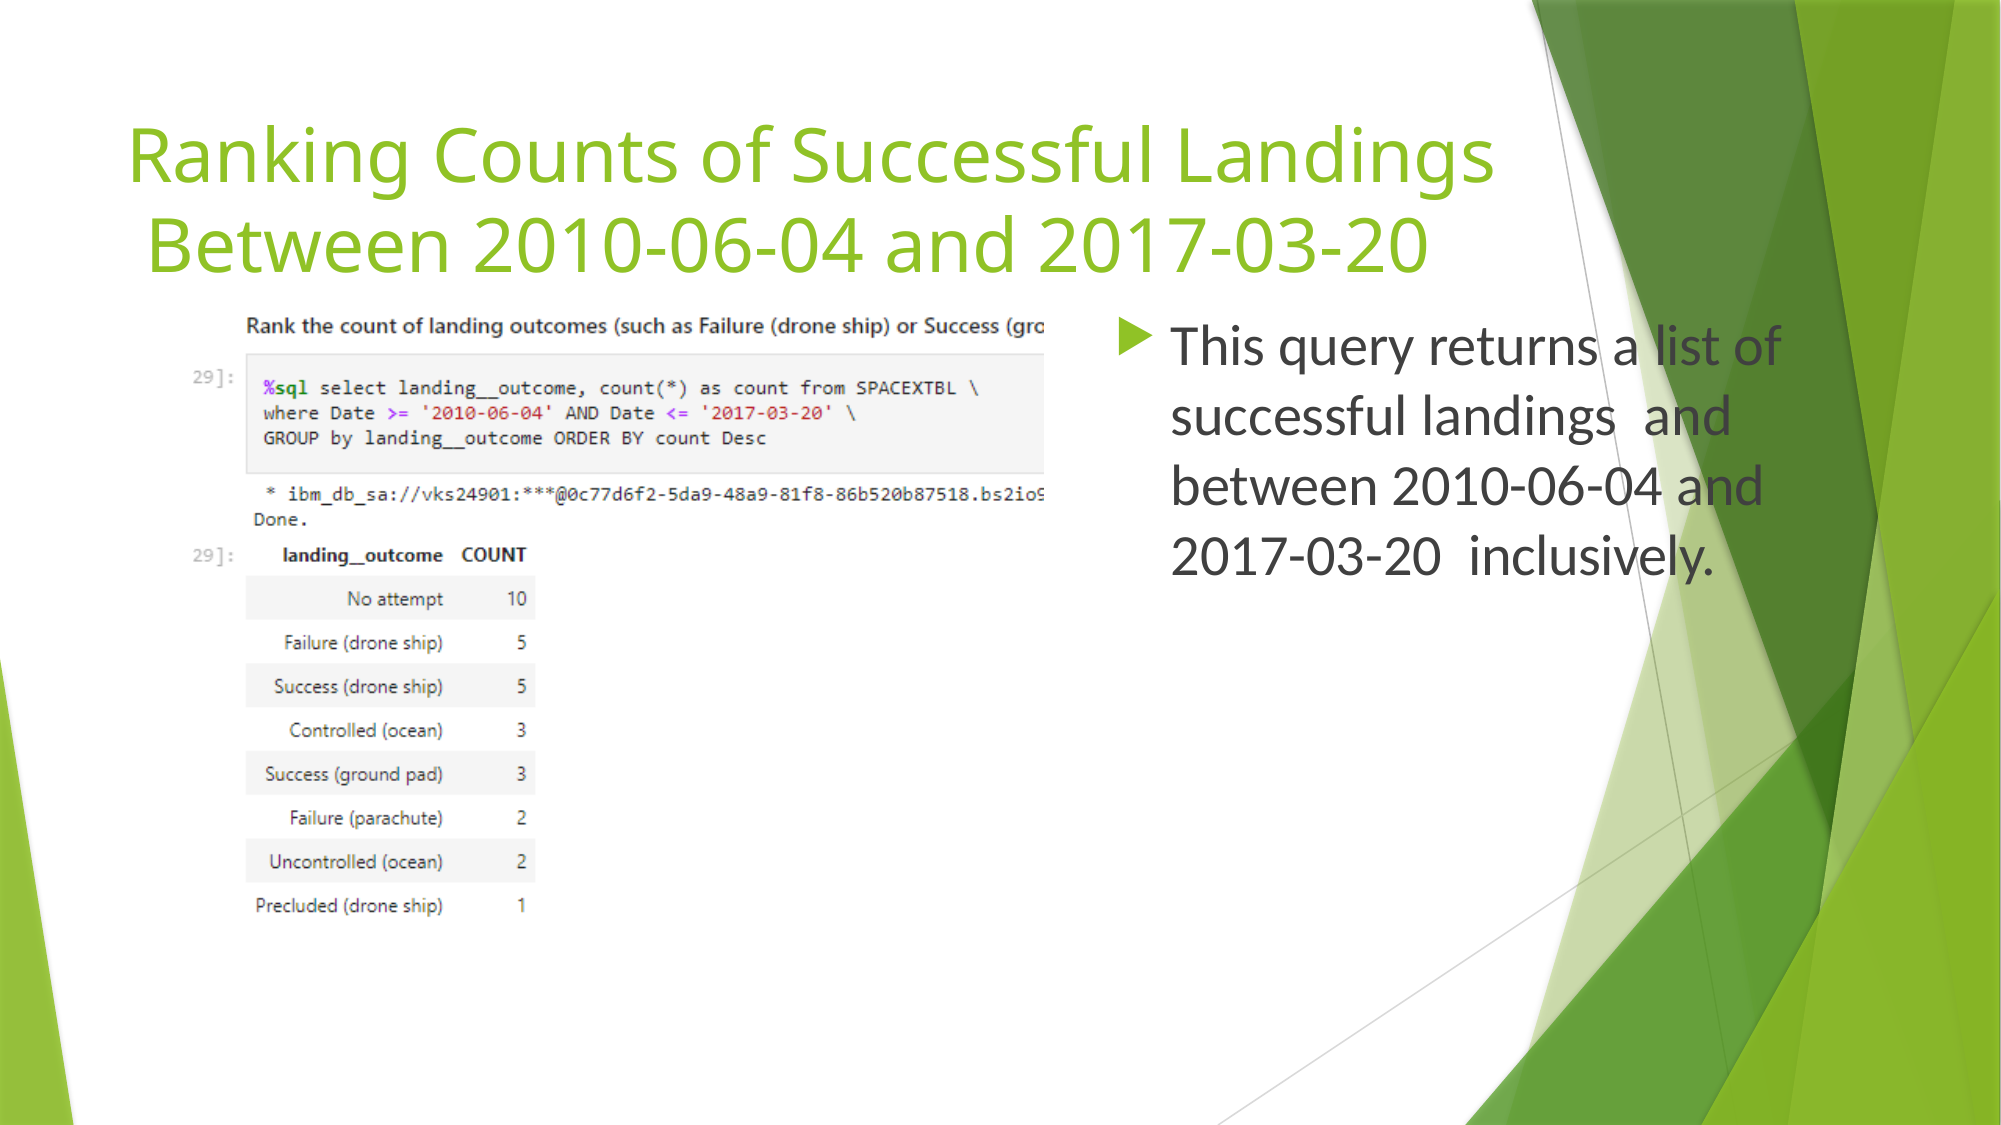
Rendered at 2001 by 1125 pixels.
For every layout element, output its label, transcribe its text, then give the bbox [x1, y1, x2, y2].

title Ranking Counts of Successful Landings Between 2010-06-04 and 2017-03-20 [111, 99, 1522, 317]
list This query returns a list of successful landings and between 2010-06-04 and 2017-03-20 inclusively. [1099, 299, 1863, 1014]
picture [193, 298, 1045, 940]
